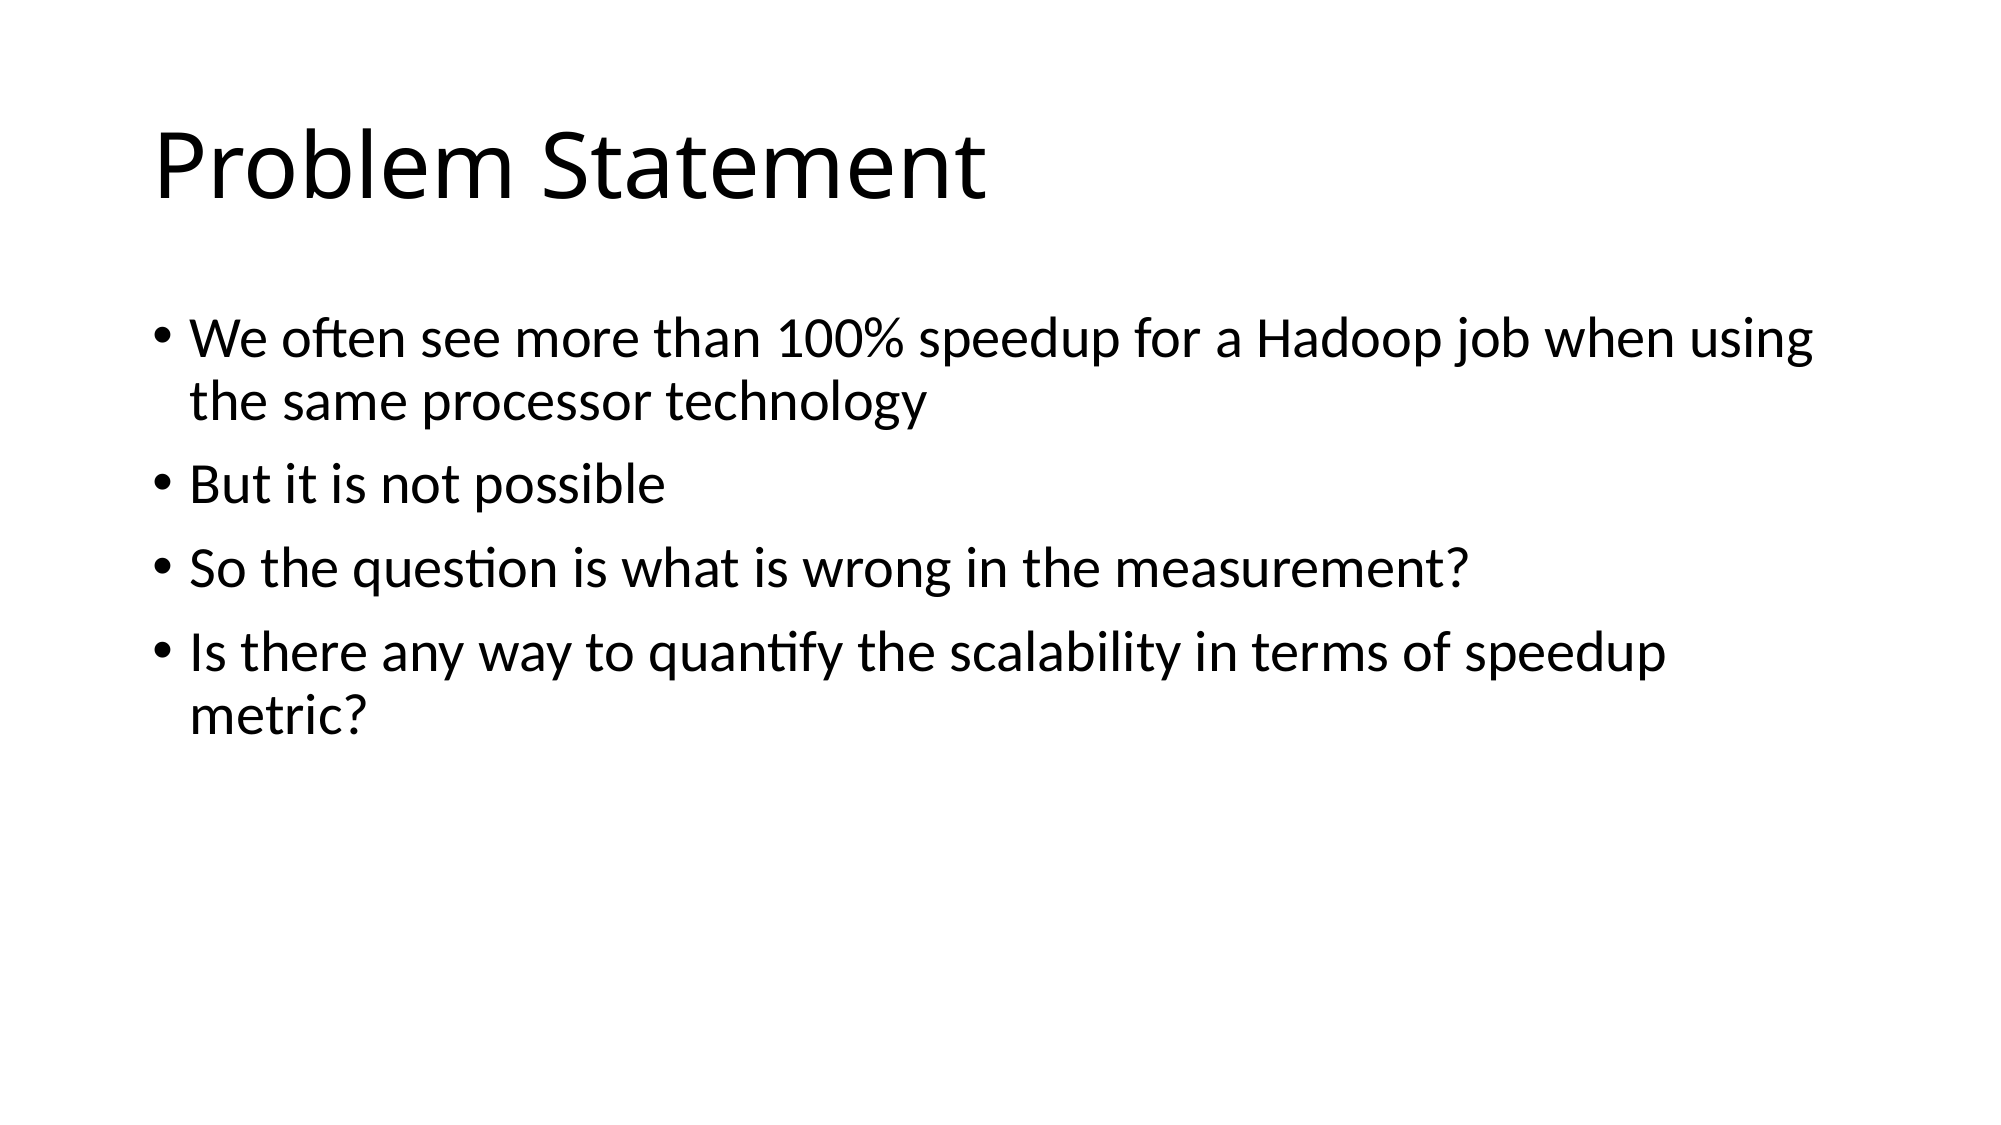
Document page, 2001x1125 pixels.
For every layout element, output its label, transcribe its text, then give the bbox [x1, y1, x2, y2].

title Problem Statement [137, 59, 1863, 278]
list We often see more than 100% speedup for a Hadoop job when using the same processor technology But it is not possible So the question is what is wrong in the measurement? Is there any way to quantify the scalability in terms of speedup metric? [137, 299, 1863, 1014]
